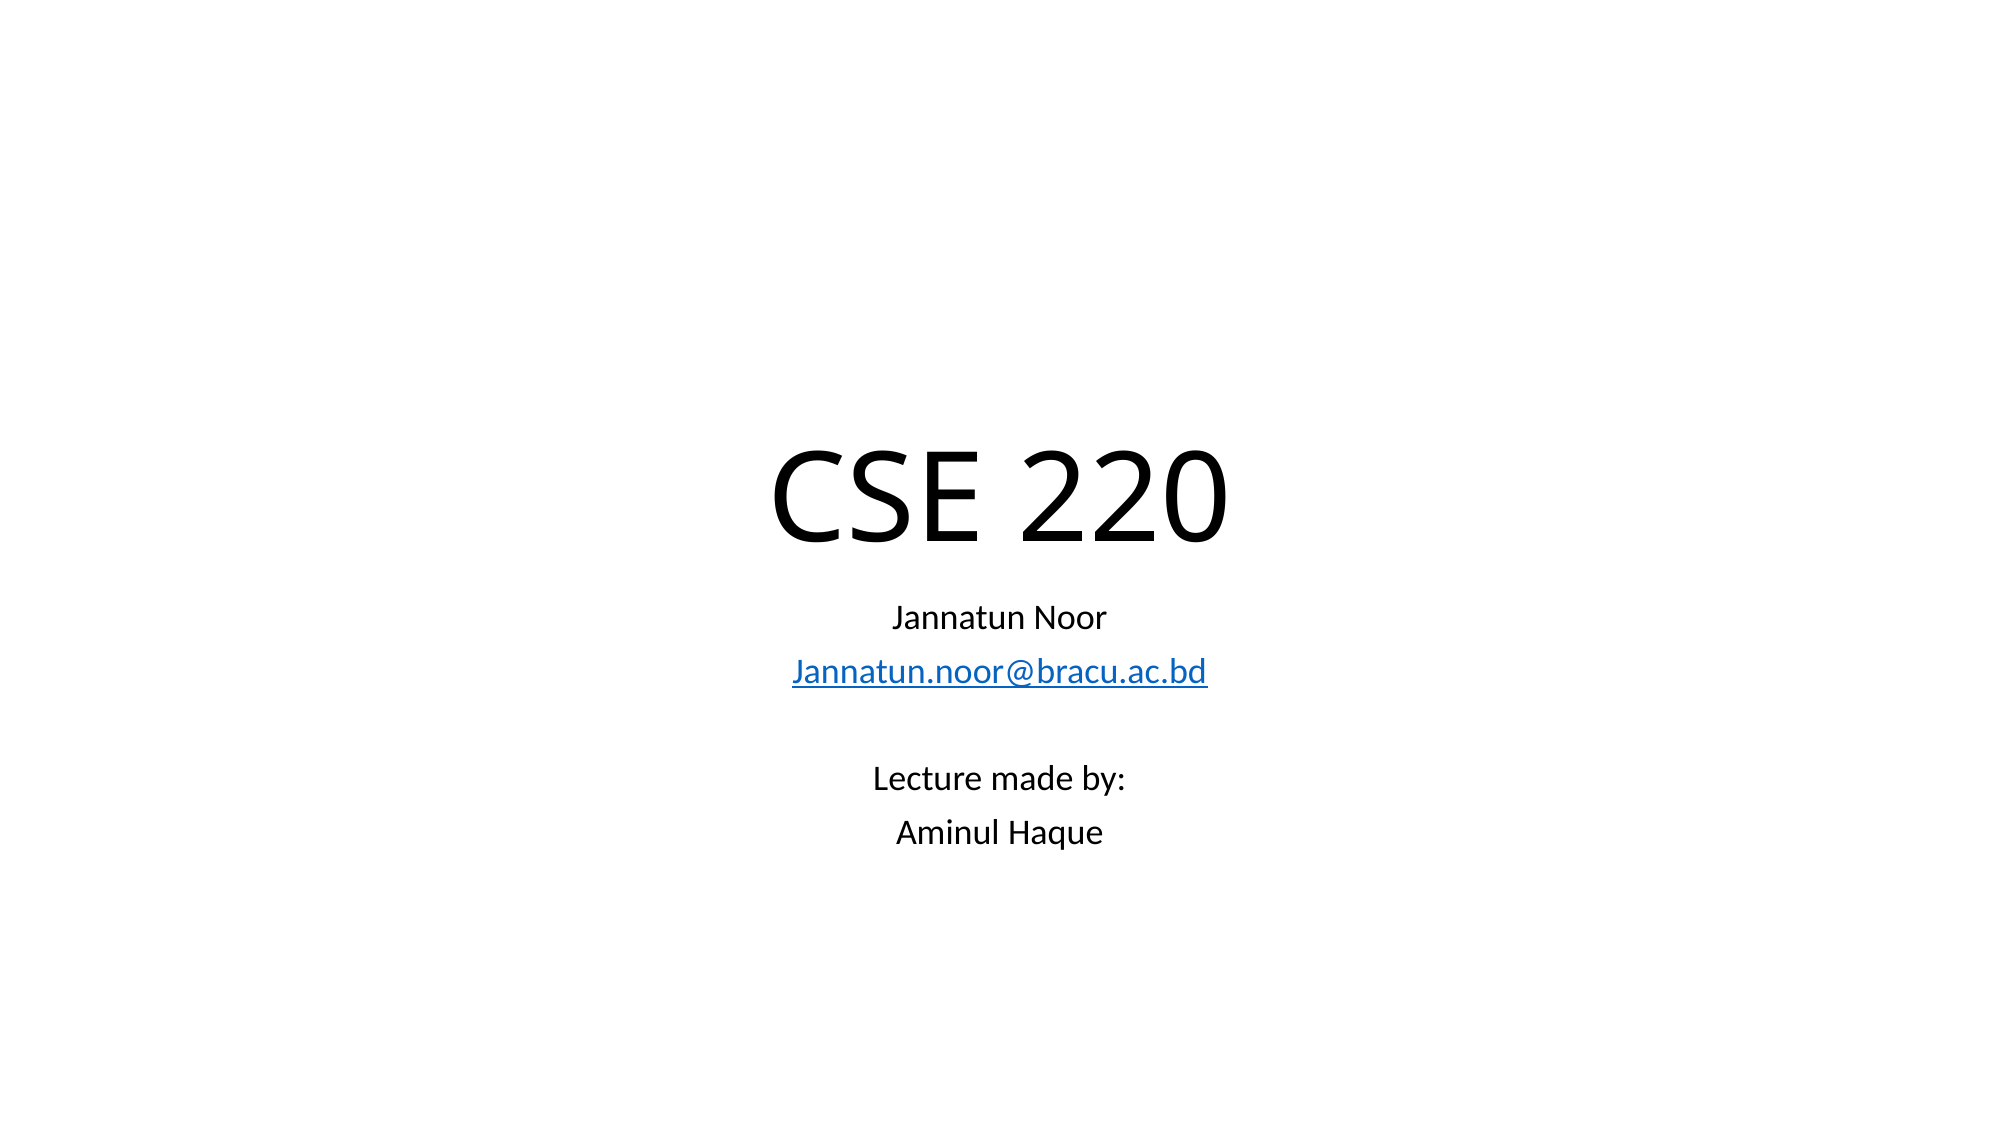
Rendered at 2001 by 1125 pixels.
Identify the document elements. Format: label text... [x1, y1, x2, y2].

title CSE 220 [249, 184, 1750, 576]
subtitle Jannatun Noor Jannatun.noor@bracu.ac.bd Lecture made by: Aminul Haque [249, 590, 1750, 863]
